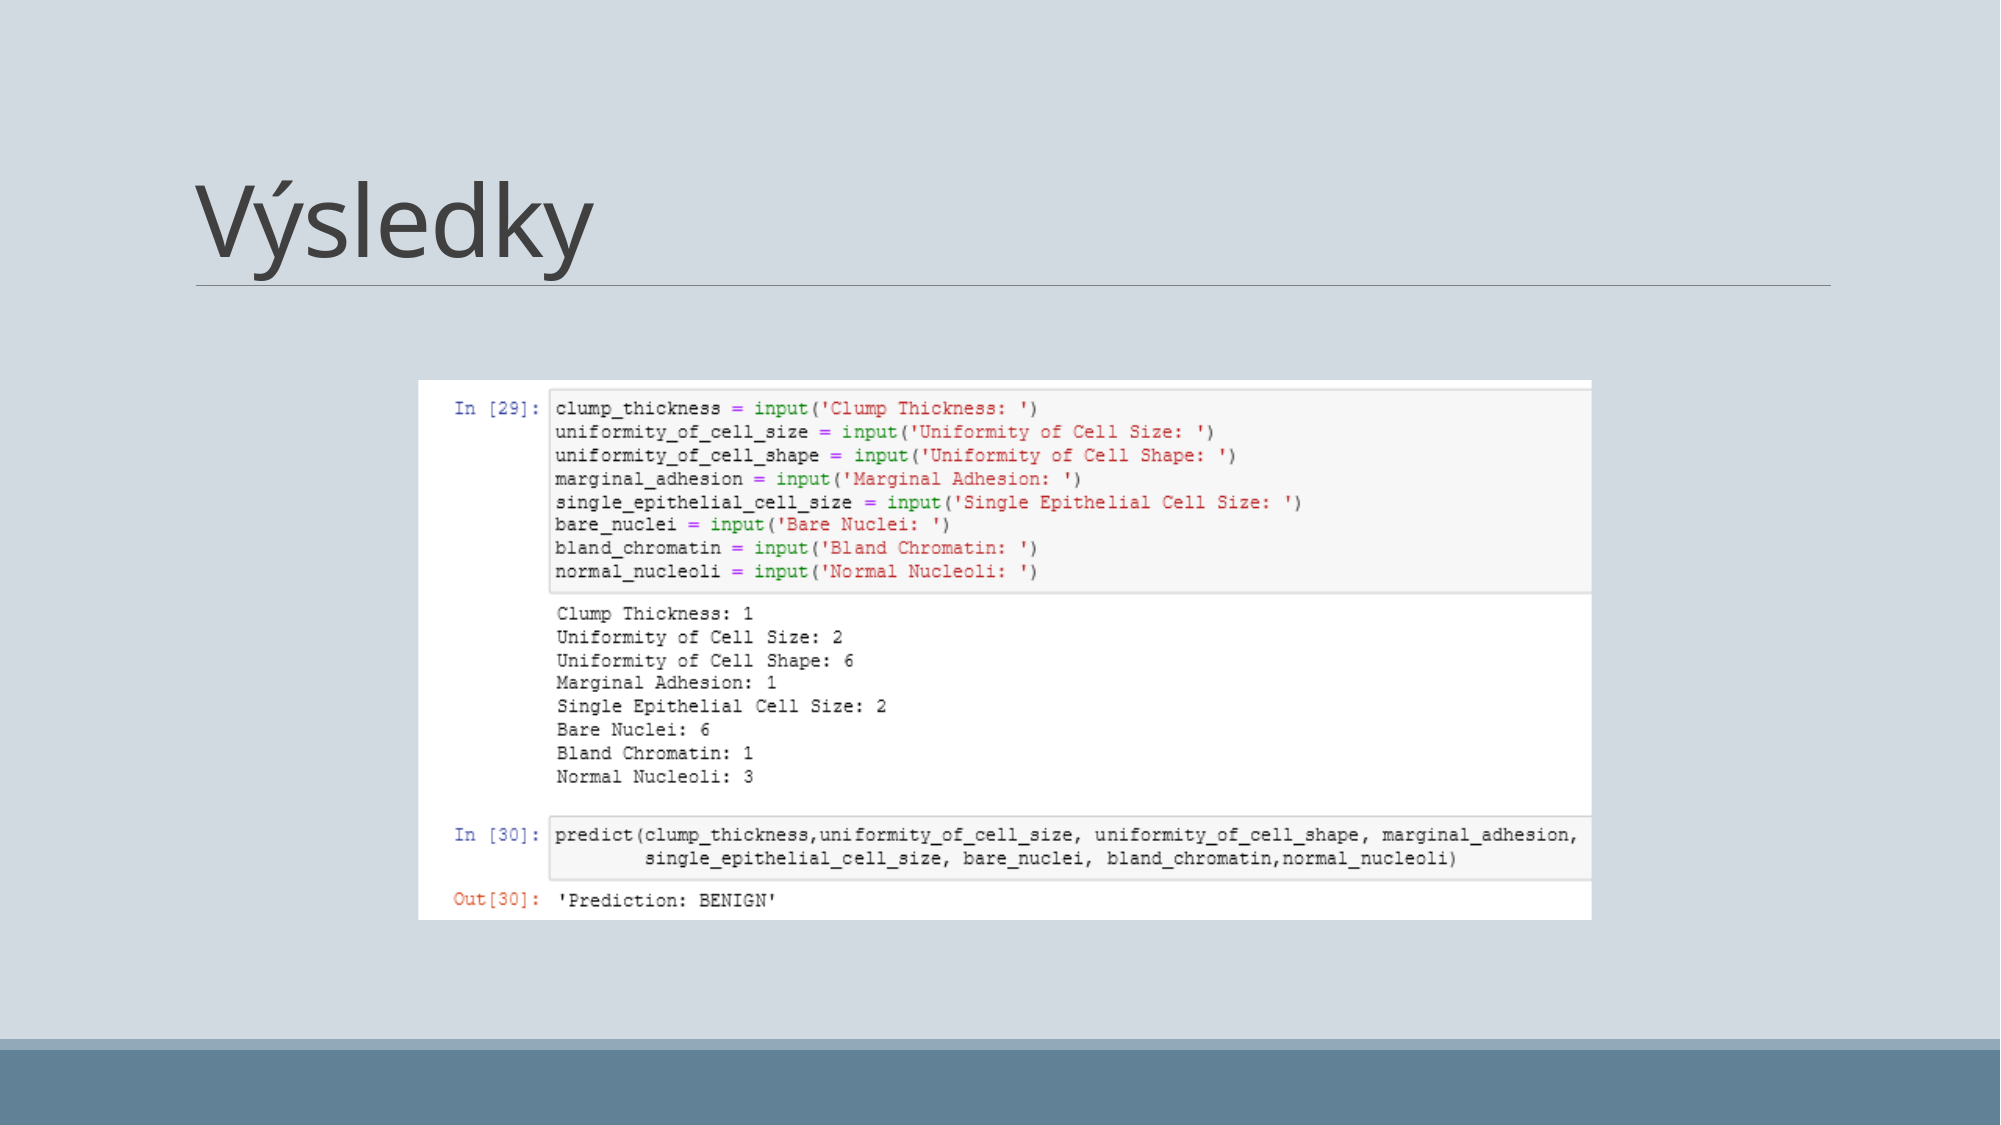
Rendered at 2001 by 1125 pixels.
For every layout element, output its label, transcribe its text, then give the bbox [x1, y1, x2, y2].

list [417, 380, 1593, 920]
title Výsledky [180, 47, 1830, 285]
